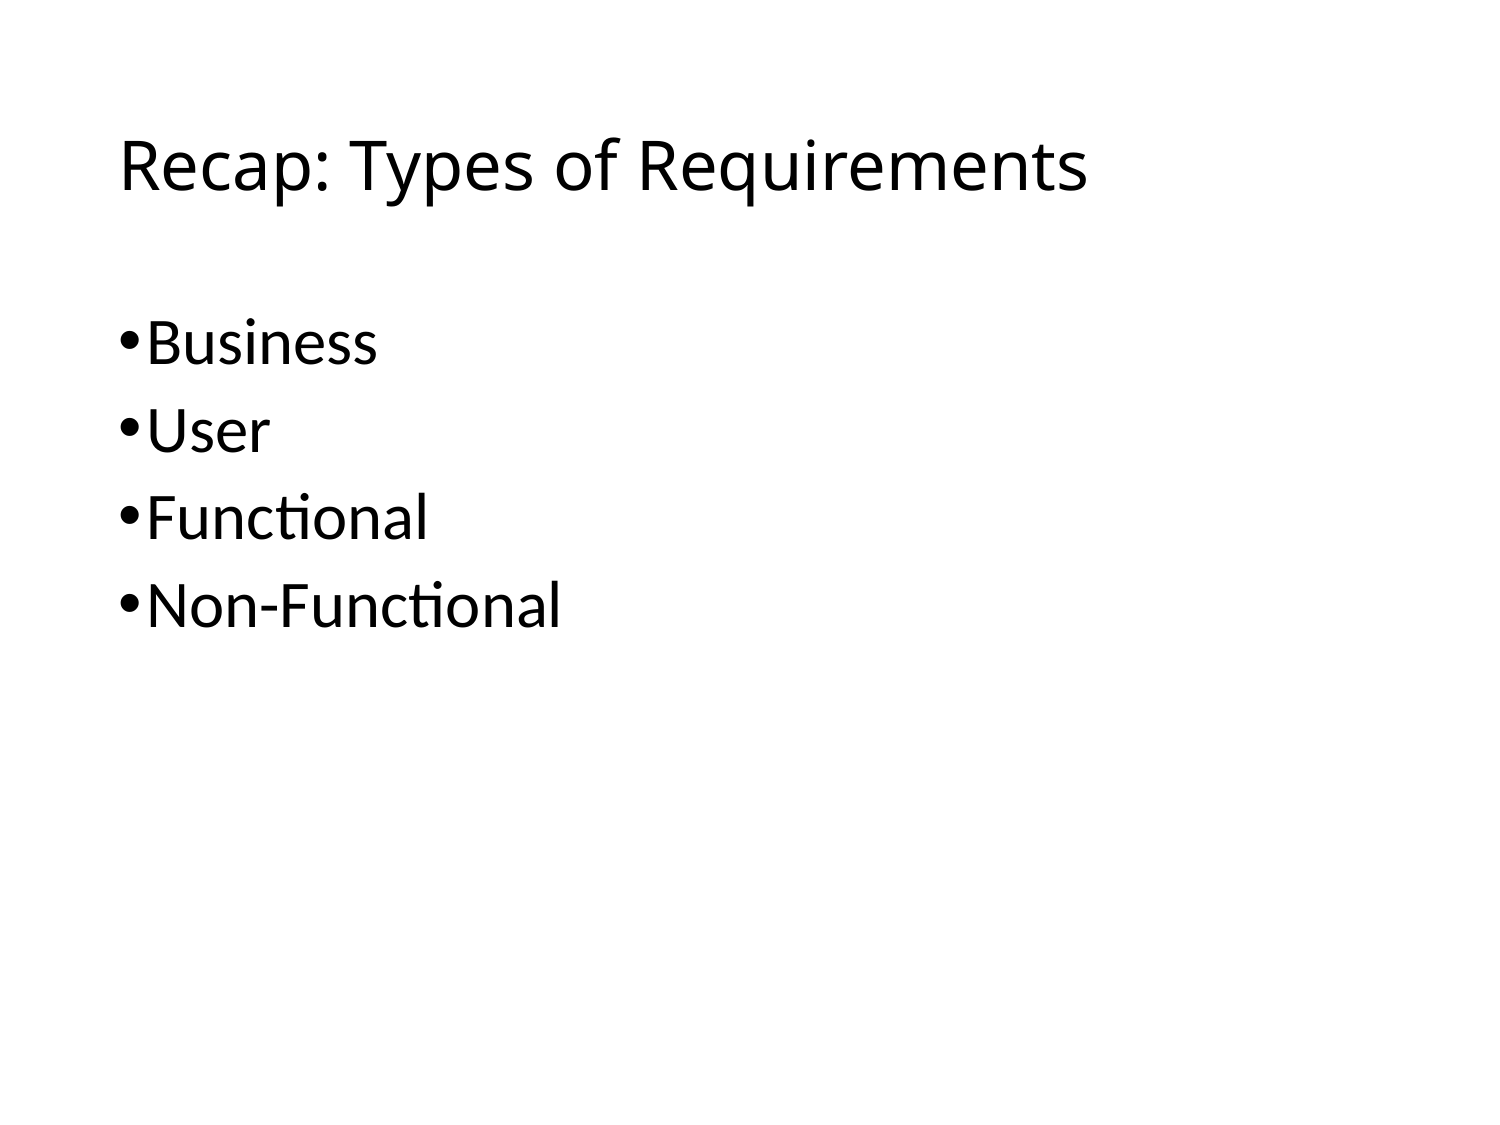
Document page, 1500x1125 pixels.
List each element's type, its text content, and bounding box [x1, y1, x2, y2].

list Business User Functional Non-Functional [103, 299, 1397, 1014]
title Recap: Types of Requirements [103, 59, 1397, 278]
